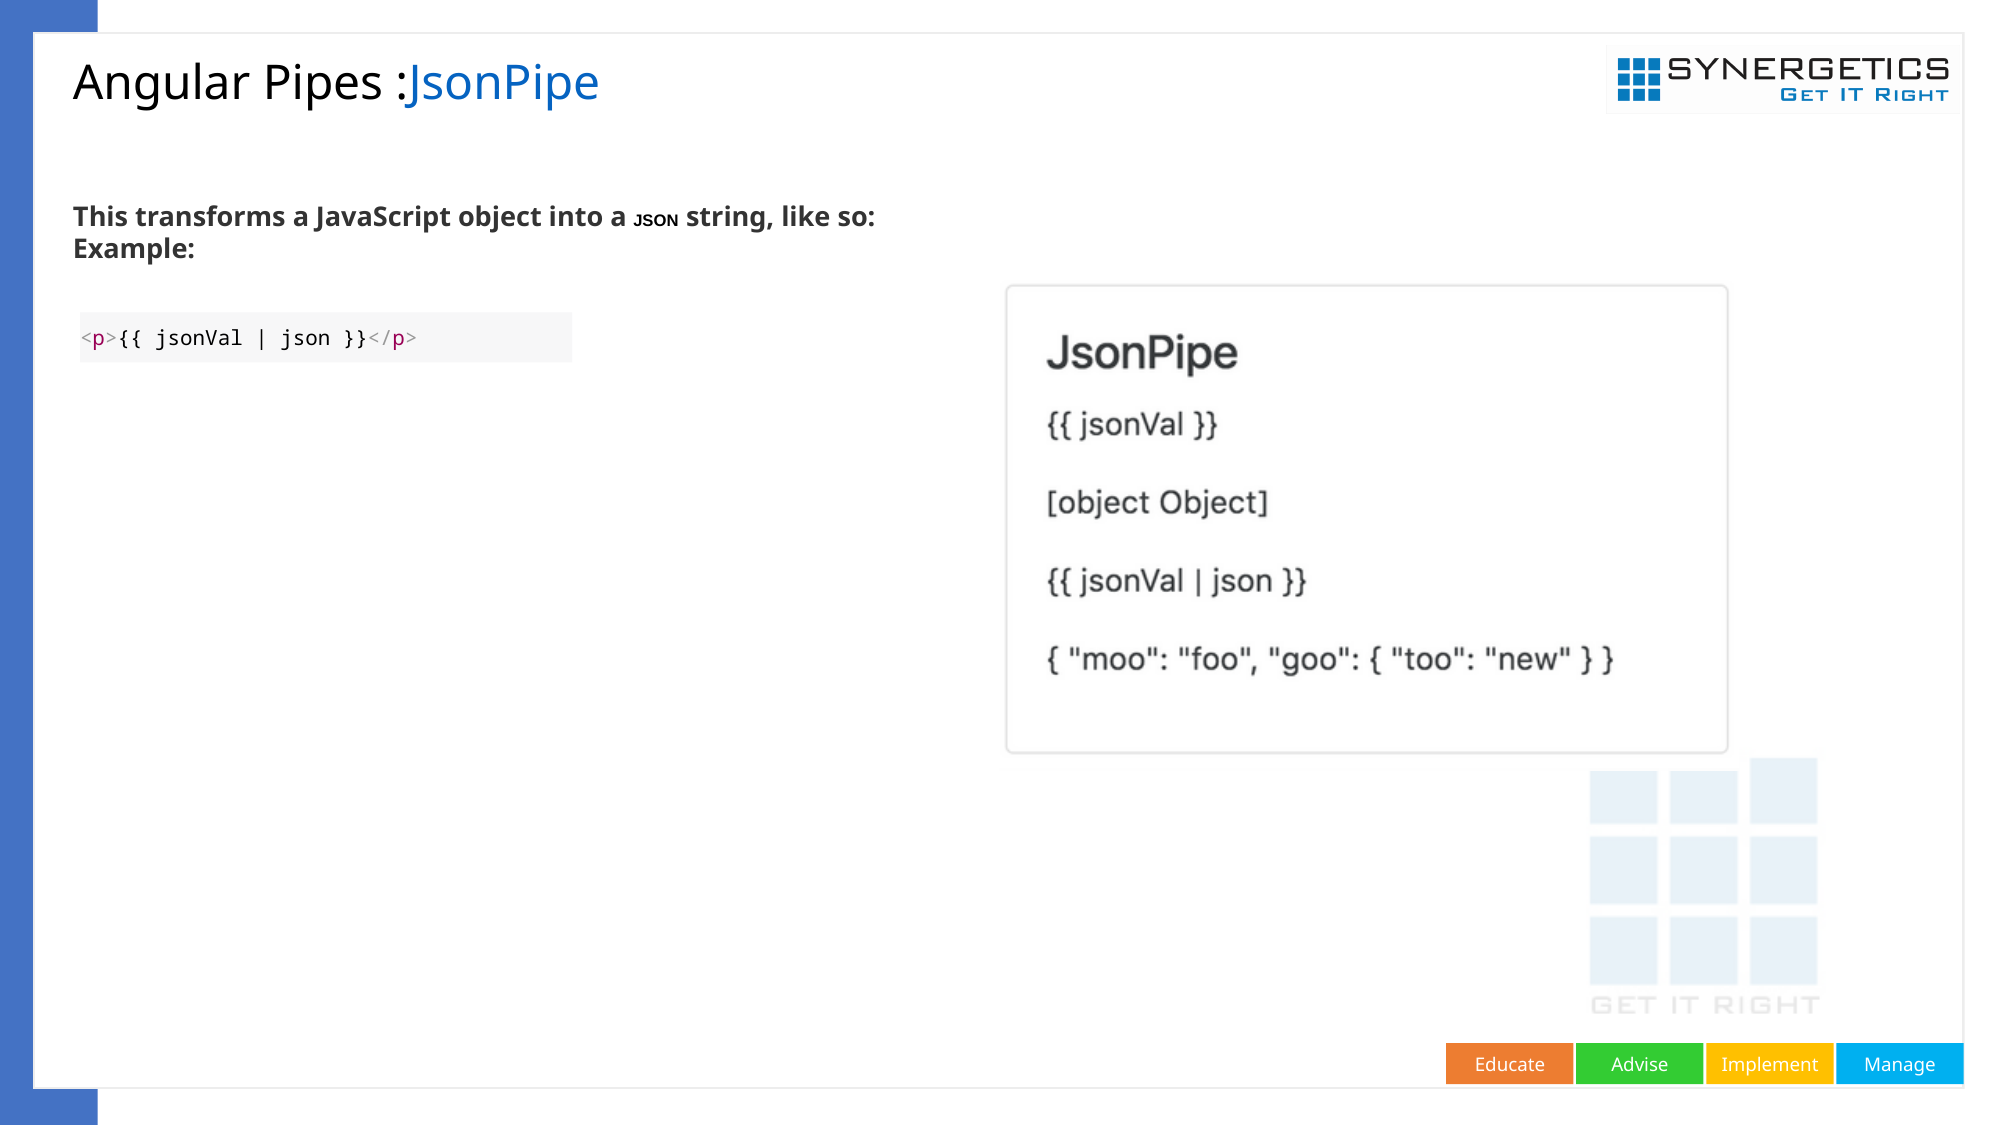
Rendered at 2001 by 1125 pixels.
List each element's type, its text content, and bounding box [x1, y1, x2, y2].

picture [1607, 45, 1960, 114]
picture [999, 271, 1740, 771]
text_box This transforms a JavaScript object into a JSON string, like so: Example: [57, 191, 1412, 272]
title Angular Pipes :JsonPipe [57, 45, 1607, 177]
text_box <p>{{ jsonVal | json }}</p> [80, 312, 573, 363]
